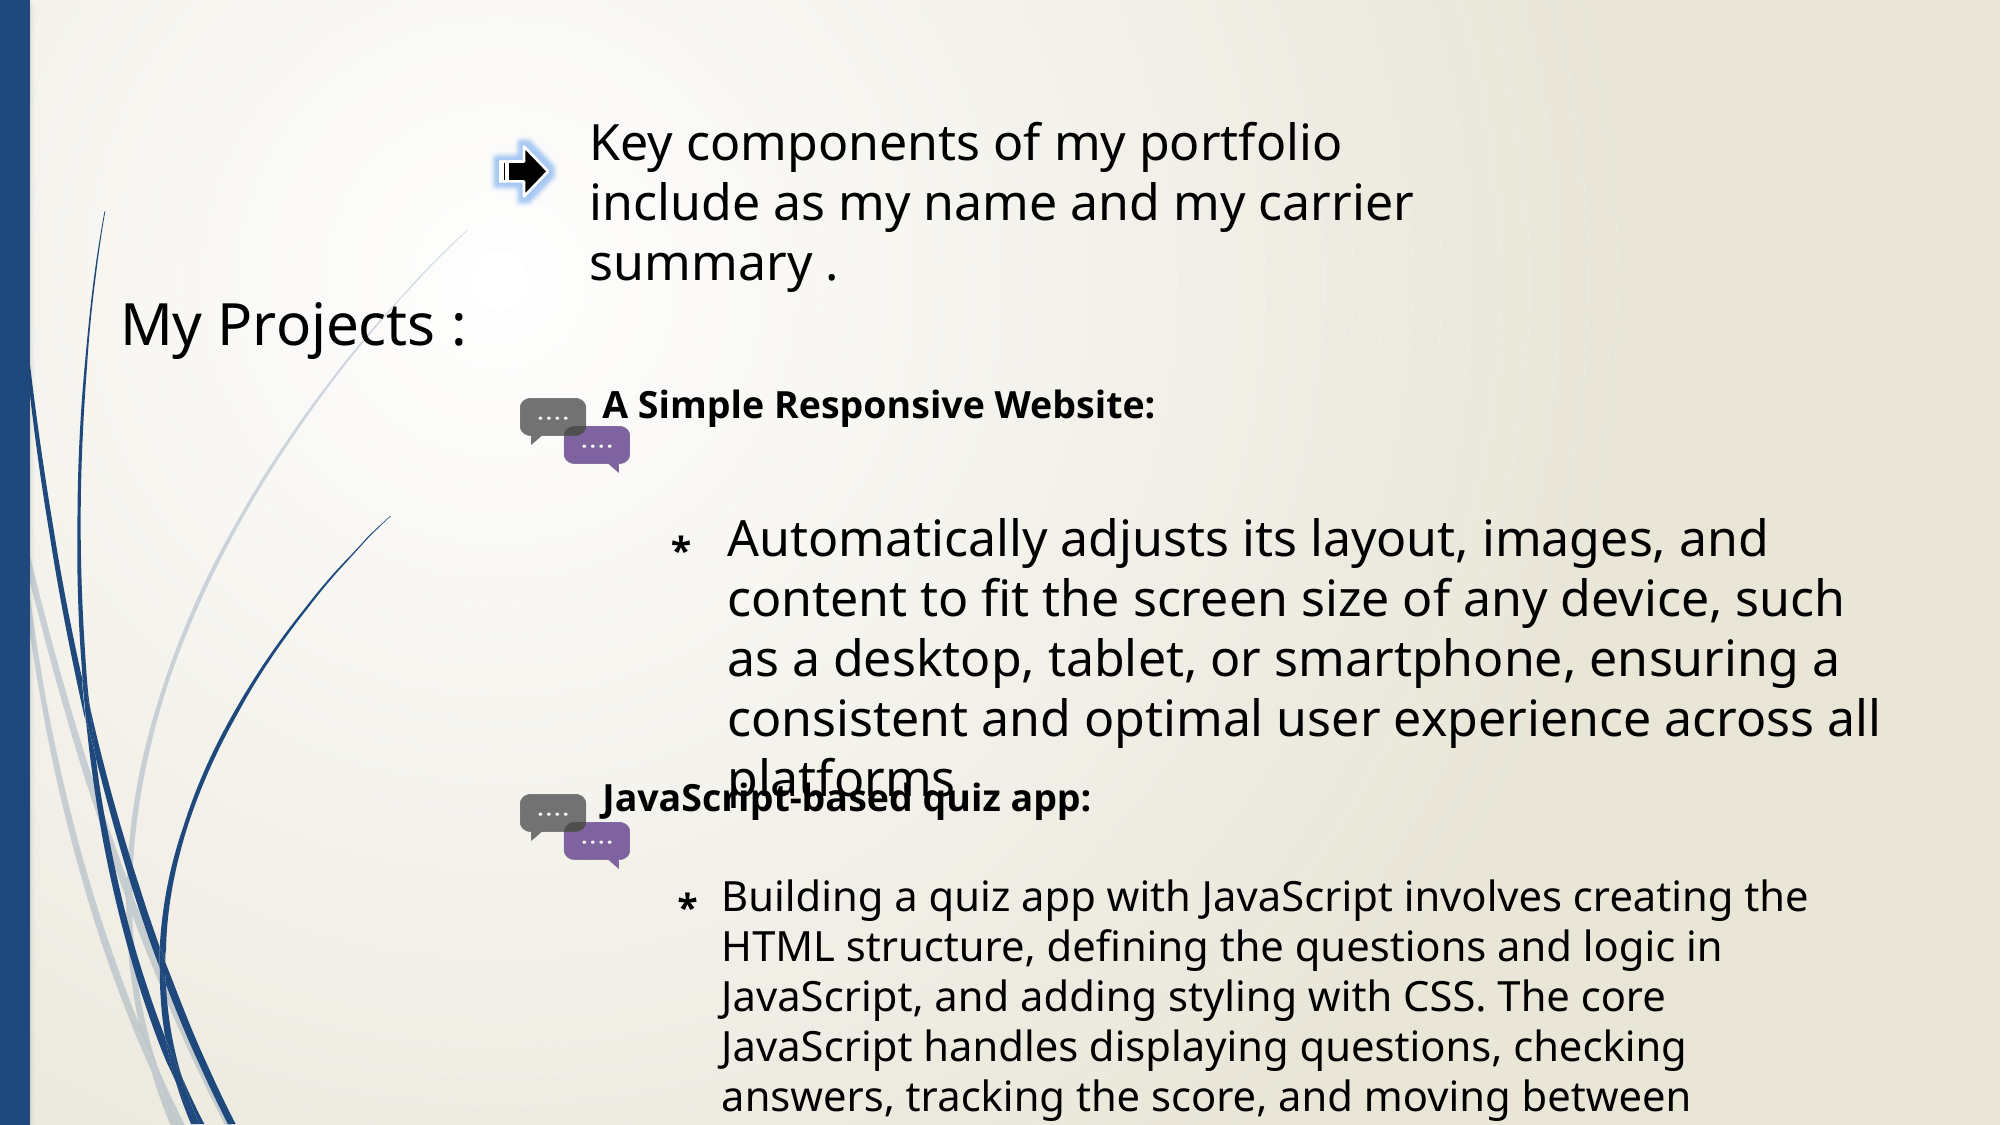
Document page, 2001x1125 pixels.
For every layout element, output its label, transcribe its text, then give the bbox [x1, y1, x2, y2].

text_box JavaScript-based quiz app: [668, 766, 1121, 827]
text_box [499, 145, 549, 198]
picture [487, 360, 663, 511]
text_box Building a quiz app with JavaScript involves creating the HTML structure, defining the questions and logic in JavaScript, and adding styling with CSS. The core JavaScript handles displaying questions, checking answers, tracking the score, and moving between questions. [706, 862, 1869, 1125]
text_box My Projects : [105, 279, 524, 365]
picture [487, 756, 663, 907]
text_box * [656, 520, 807, 580]
text_box Automatically adjusts its layout, images, and content to fit the screen size of any device, such as a desktop, tablet, or smartphone, ensuring a consistent and optimal user experience across all platforms [712, 499, 1913, 814]
text_box Key components of my portfolio include as my name and my carrier summary . [574, 103, 1538, 298]
text_box A Simple Responsive Website: [668, 373, 1450, 434]
text_box * [662, 876, 713, 937]
